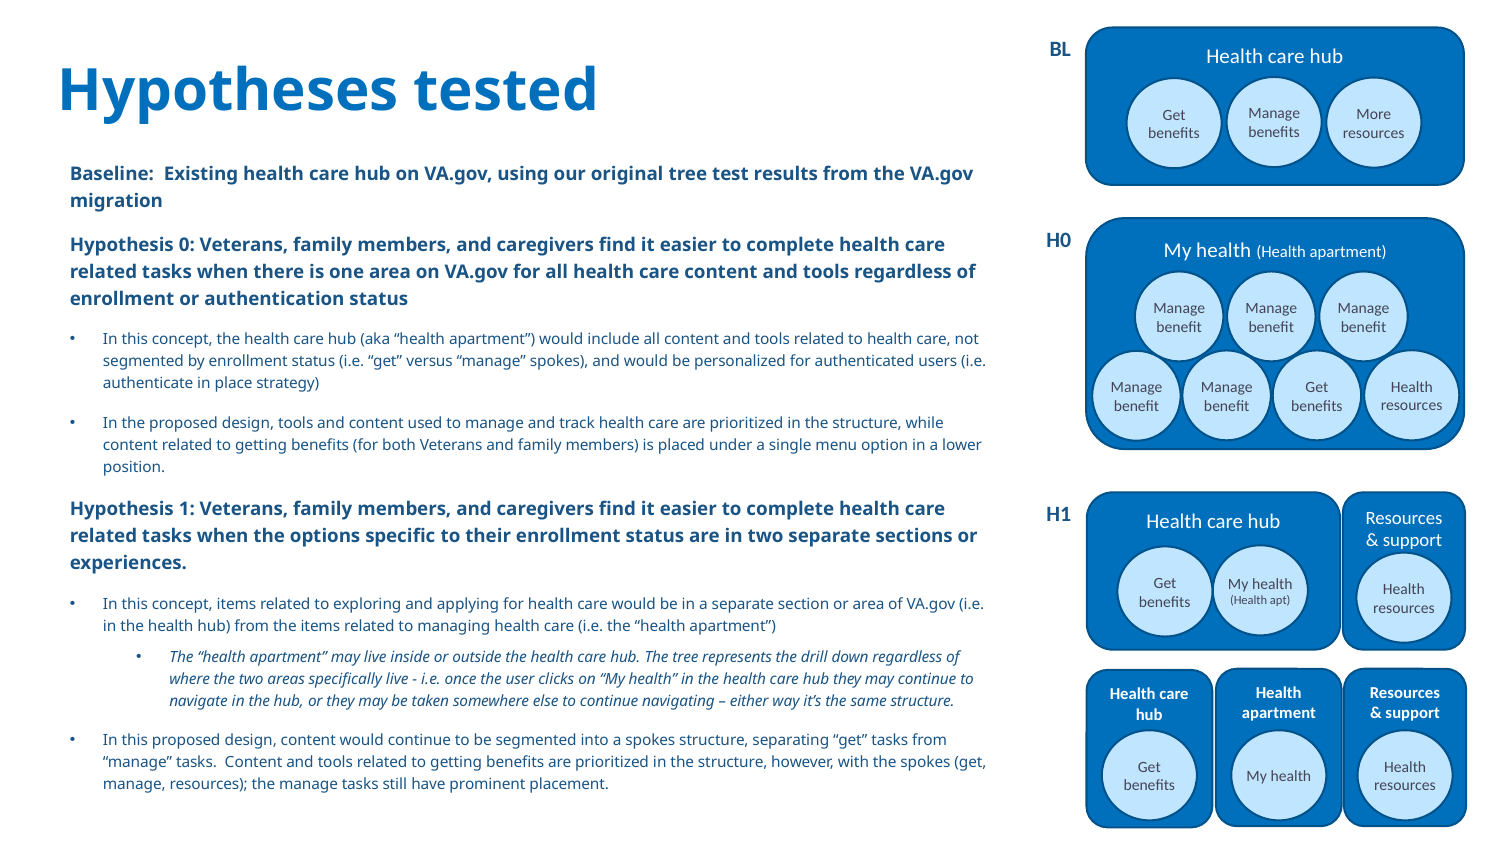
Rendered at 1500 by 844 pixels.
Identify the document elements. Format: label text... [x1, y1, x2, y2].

text_box Health care hub [1085, 491, 1341, 651]
text_box Manage benefit [1318, 270, 1409, 363]
text_box [1001, 312, 1474, 799]
text_box Get benefits [1100, 729, 1198, 822]
text_box Manage benefits [1225, 75, 1323, 169]
text_box Health apartment [1214, 667, 1343, 828]
text_box Health resources [1363, 349, 1461, 442]
text_box My health [1230, 729, 1328, 822]
text_box Health care hub [1084, 26, 1465, 186]
text_box Manage benefit [1091, 349, 1182, 442]
text_box Resources & support [1343, 667, 1468, 828]
text_box Health care hub [1085, 668, 1214, 829]
text_box H0 [982, 218, 1086, 260]
text_box H1 [982, 492, 1086, 534]
text_box Health resources [1356, 729, 1454, 822]
text_box Manage benefit [1182, 349, 1272, 442]
text_box My health (Health apt) [1213, 544, 1309, 637]
text_box Manage benefit [1226, 270, 1317, 363]
text_box Get benefits [1116, 545, 1214, 638]
text_box BL [982, 27, 1086, 69]
text_box Baseline: Existing health care hub on VA.gov, using our original tree test results from the VA.gov migration Hypothesis 0: Veterans, family members, and caregivers find it easier to complete health care related tasks when there is one area on VA.gov for all health care content and tools regardless of enrollment or authentication status In this concept, the health care hub (aka “health apartment”) would include all content and tools related to health care, not segmented by enrollment status (i.e. “get” versus “manage” spokes), and would be personalized for authenticated users (i.e. authenticate in place strategy) In the proposed design, tools and content used to manage and track health care are prioritized in the structure, while content related to getting benefits (for both Veterans and family members) is placed under a single menu option in a lower position. Hypothesis 1: Veterans, family members, and caregivers find it easier to complete health care related tasks when the options specific to their enrollment status are in two separate sections or experiences. In this concept, items related to exploring and applying for health care would be in a separate section or area of VA.gov (i.e. in the health hub) from the items related to managing health care (i.e. the “health apartment”) The “health apartment” may live inside or outside the health care hub. The tree represents the drill down regardless of where the two areas specifically live - i.e. once the user clicks on “My health” in the health care hub they may continue to navigate in the hub, or they may be taken somewhere else to continue navigating – either way it’s the same structure. In this proposed design, content would continue to be segmented into a spokes structure, separating “get” tasks from “manage” tasks. Content and tools related to getting benefits are prioritized in the structure, however, with the spokes (get, manage, resources); the manage tasks still have prominent placement. [58, 151, 1001, 820]
text_box More resources [1325, 76, 1423, 169]
text_box Manage benefit [1133, 270, 1225, 363]
text_box My health (Health apartment) [1085, 217, 1466, 451]
text_box Resources & support [1341, 491, 1467, 651]
text_box Get benefits [1271, 349, 1363, 442]
title Hypotheses tested [42, 44, 969, 168]
text_box Health resources [1355, 551, 1453, 644]
text_box Get benefits [1125, 77, 1223, 170]
